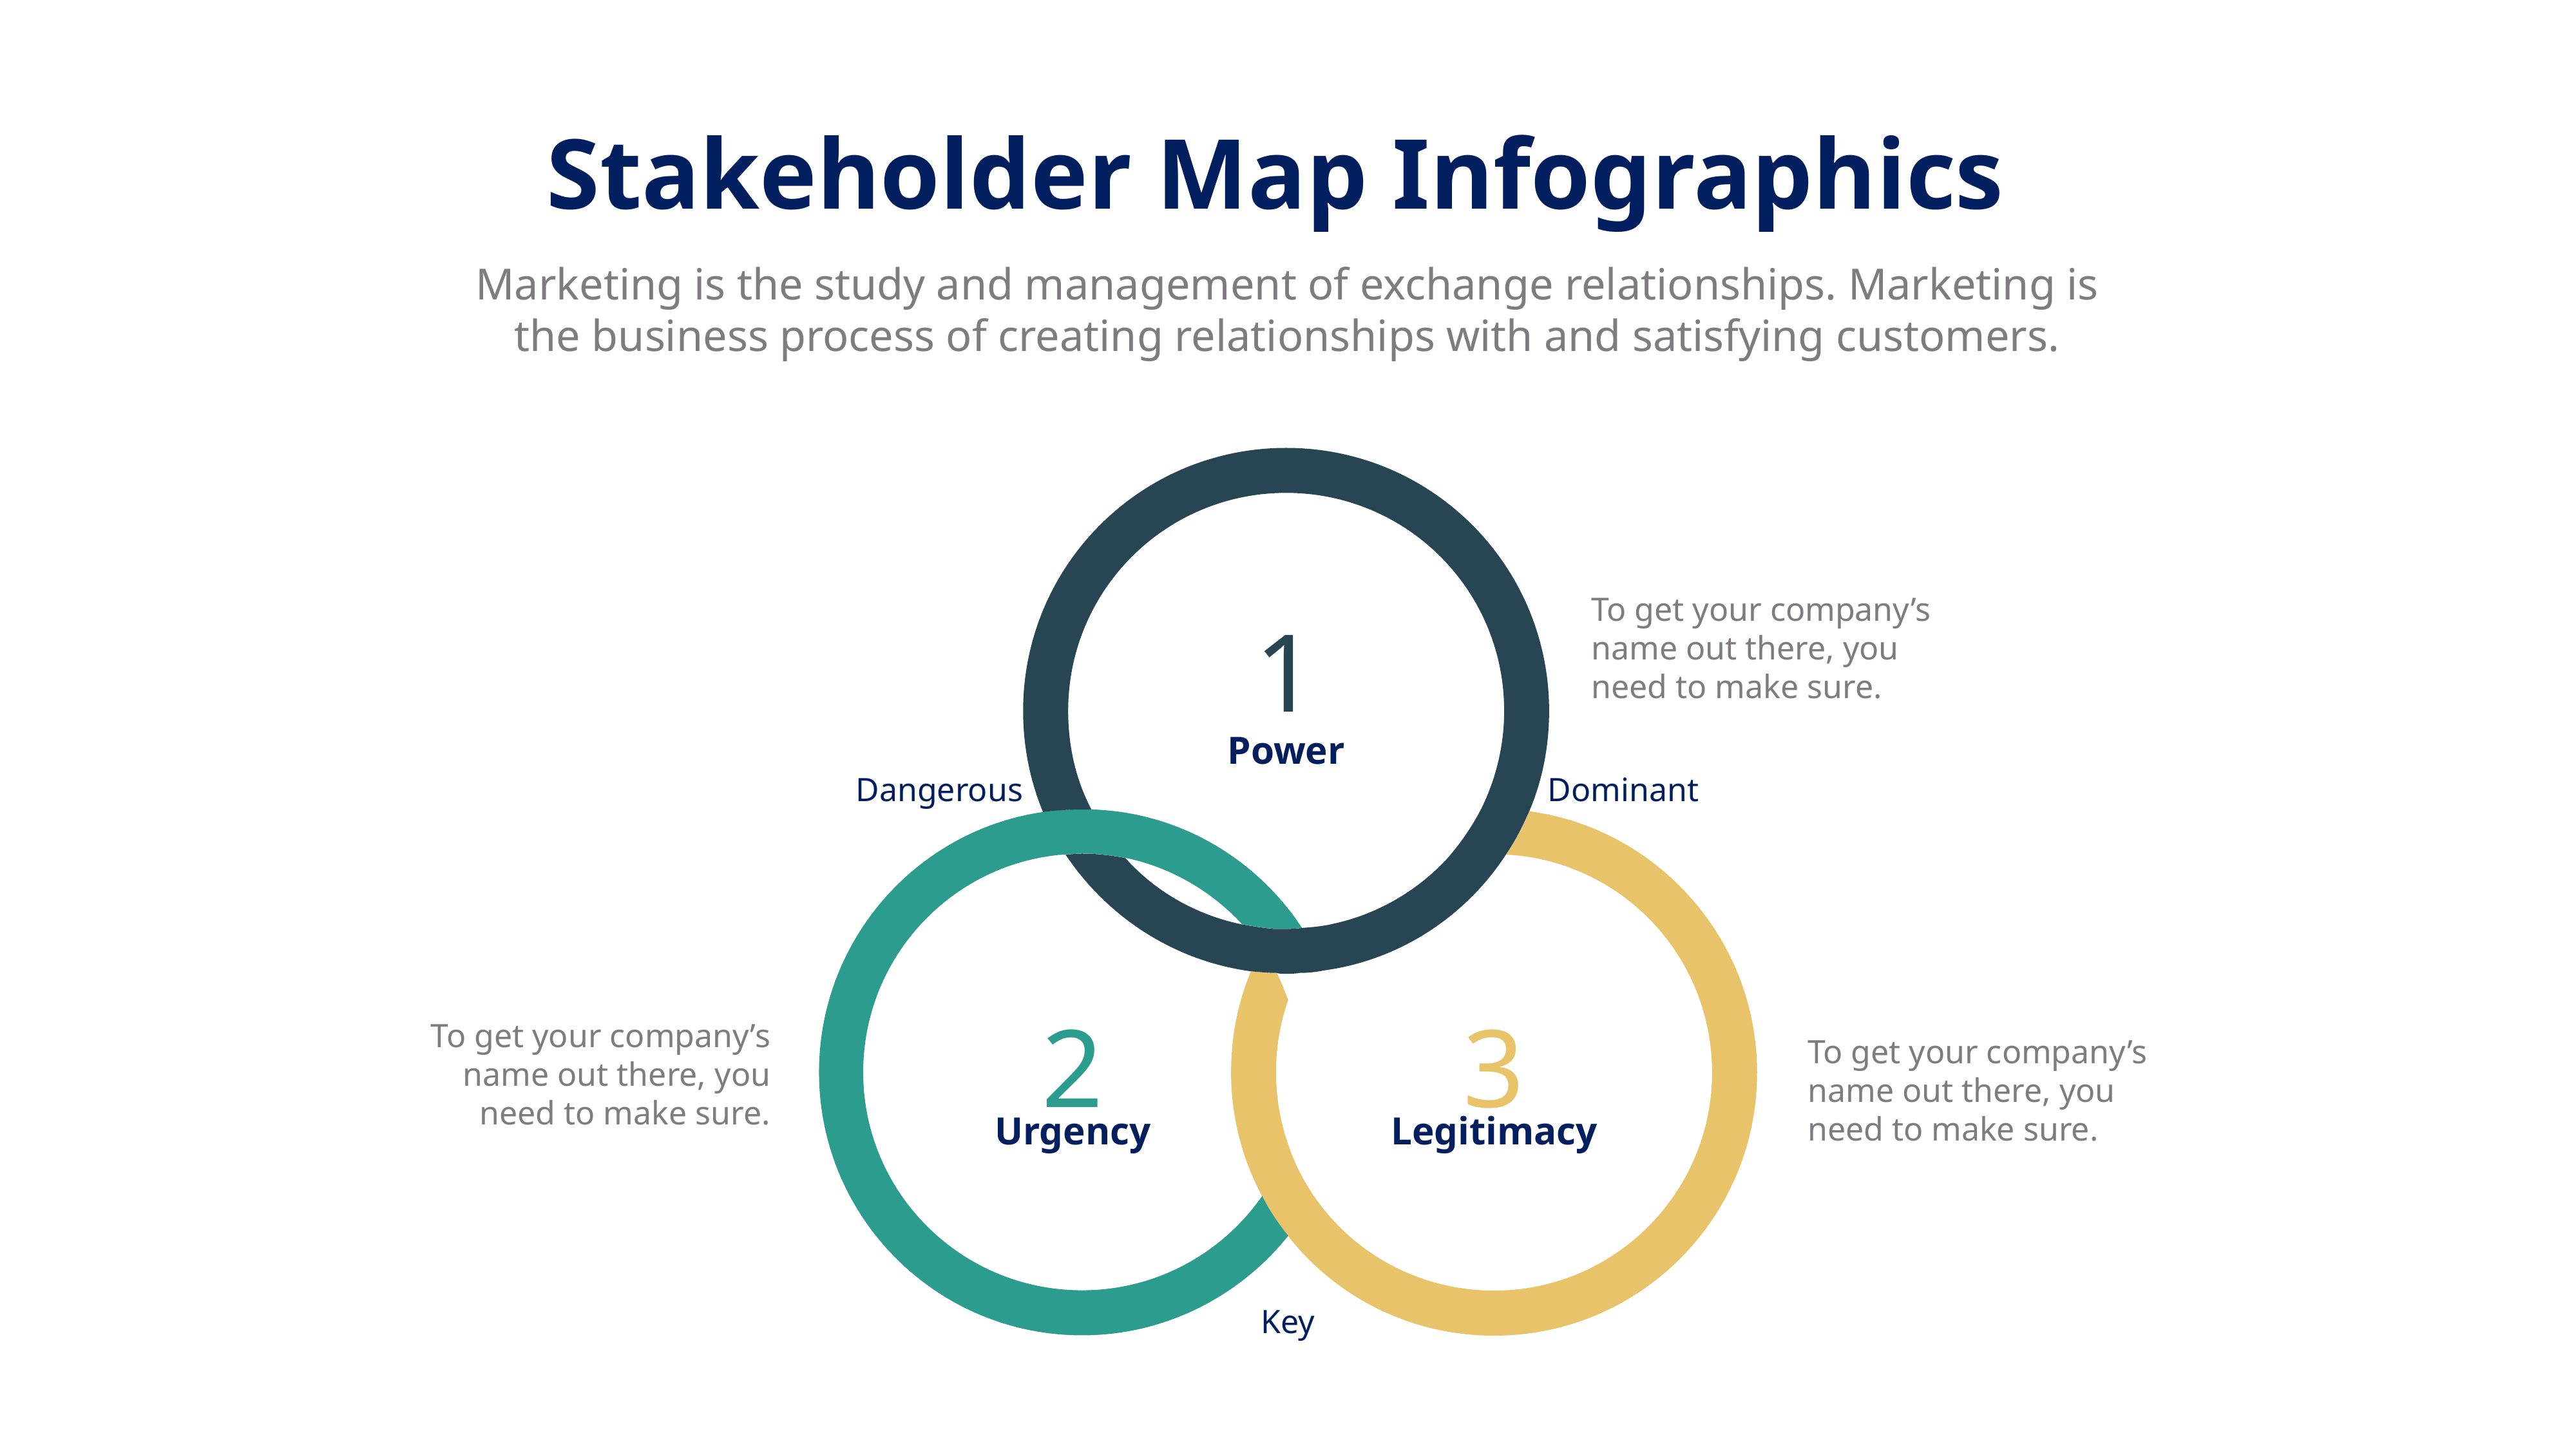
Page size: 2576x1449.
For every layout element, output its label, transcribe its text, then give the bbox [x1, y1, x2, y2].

text_box Key [1235, 1296, 1341, 1345]
text_box Power [1141, 721, 1431, 777]
text_box Legitimacy [1350, 1102, 1639, 1157]
text_box Dangerous [846, 764, 1061, 813]
text_box 2 [1032, 995, 1114, 1133]
text_box Marketing is the study and management of exchange relationships. Marketing is the business process of creating relationships with and satisfying customers. [443, 251, 2133, 365]
text_box 3 [1453, 995, 1535, 1133]
text_box [1023, 448, 1549, 811]
text_box To get your company’s name out there, you need to make sure. [1581, 584, 1983, 710]
text_box To get your company’s name out there, you need to make sure. [386, 1010, 781, 1136]
text_box [1231, 813, 1757, 1336]
text_box Urgency [928, 1102, 1217, 1157]
text_box [819, 809, 1302, 1336]
text_box Stakeholder Map Infographics [537, 108, 2039, 234]
text_box Dominant [1494, 764, 1708, 813]
text_box To get your company’s name out there, you need to make sure. [1798, 1027, 2199, 1153]
text_box 1 [1246, 600, 1327, 738]
text_box [1065, 777, 1529, 974]
